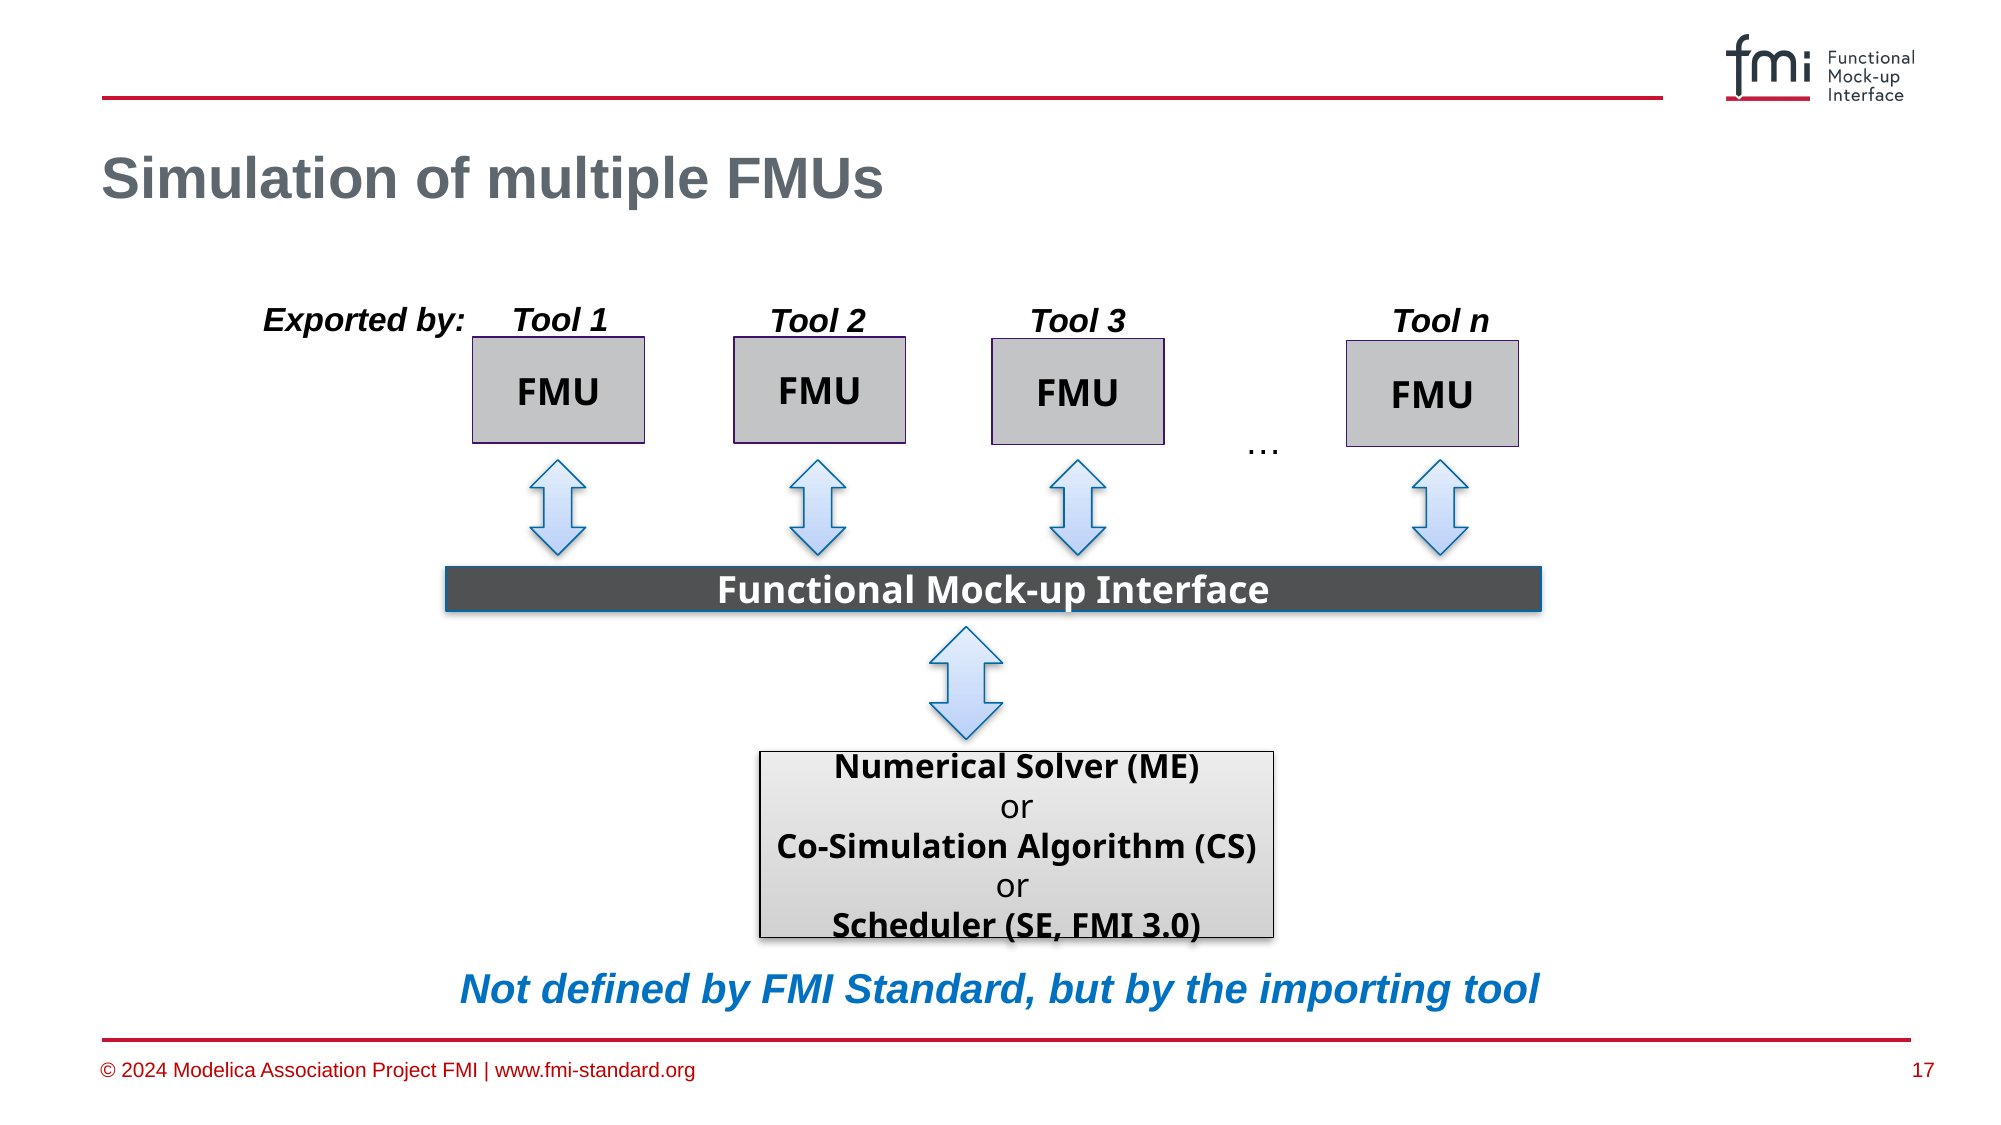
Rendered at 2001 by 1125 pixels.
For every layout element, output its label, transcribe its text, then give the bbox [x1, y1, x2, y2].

text_box … [1244, 414, 1274, 463]
text_box [928, 626, 1004, 740]
text_box FMU [472, 337, 645, 444]
text_box FMU [1346, 340, 1519, 447]
text_box [529, 459, 587, 556]
text_box Exported by: Tool 1 [263, 290, 610, 339]
text_box Tool 2 [769, 290, 867, 336]
text_box Functional Mock-up Interface [445, 566, 1542, 612]
text_box [789, 459, 847, 556]
text_box [1049, 459, 1107, 556]
text_box FMU [733, 336, 906, 443]
text_box Not defined by FMI Standard, but by the importing tool [391, 954, 1609, 1016]
text_box Tool n [1391, 290, 1491, 339]
list [108, 239, 1914, 1021]
text_box Tool 3 [1029, 290, 1127, 338]
picture [1726, 34, 1914, 101]
text_box FMU [991, 338, 1164, 445]
text_box [1411, 459, 1469, 556]
text_box Numerical Solver (ME) or Co-Simulation Algorithm (CS) or Scheduler (SE, FMI 3.0) [759, 751, 1274, 938]
title Simulation of multiple FMUs [101, 125, 1913, 232]
